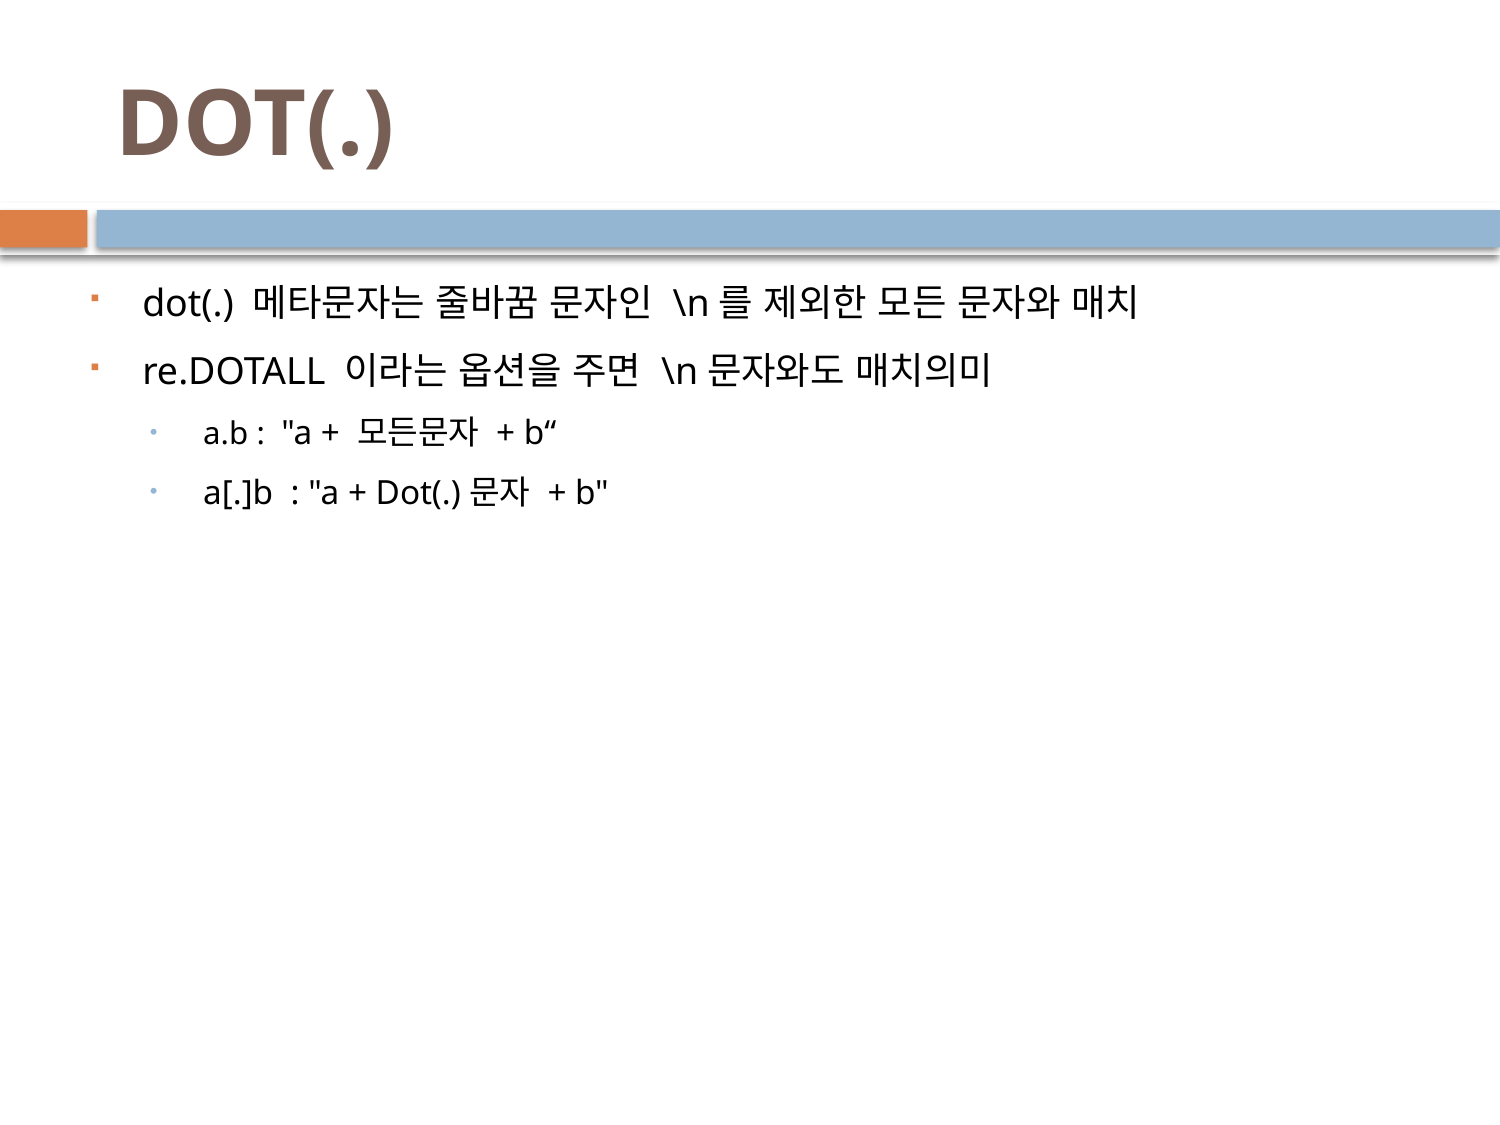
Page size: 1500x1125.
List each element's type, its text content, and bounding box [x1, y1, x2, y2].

list dot(.) 메타문자는 줄바꿈 문자인 \n를 제외한 모든 문자와 매치 re.DOTALL 이라는 옵션을 주면 \n문자와도 매치의미 a.b : "a + 모든문자 + b“ a[.]b : "a + Dot(.)문자 + b" [75, 262, 1425, 657]
title DOT(.) [100, 37, 1438, 200]
